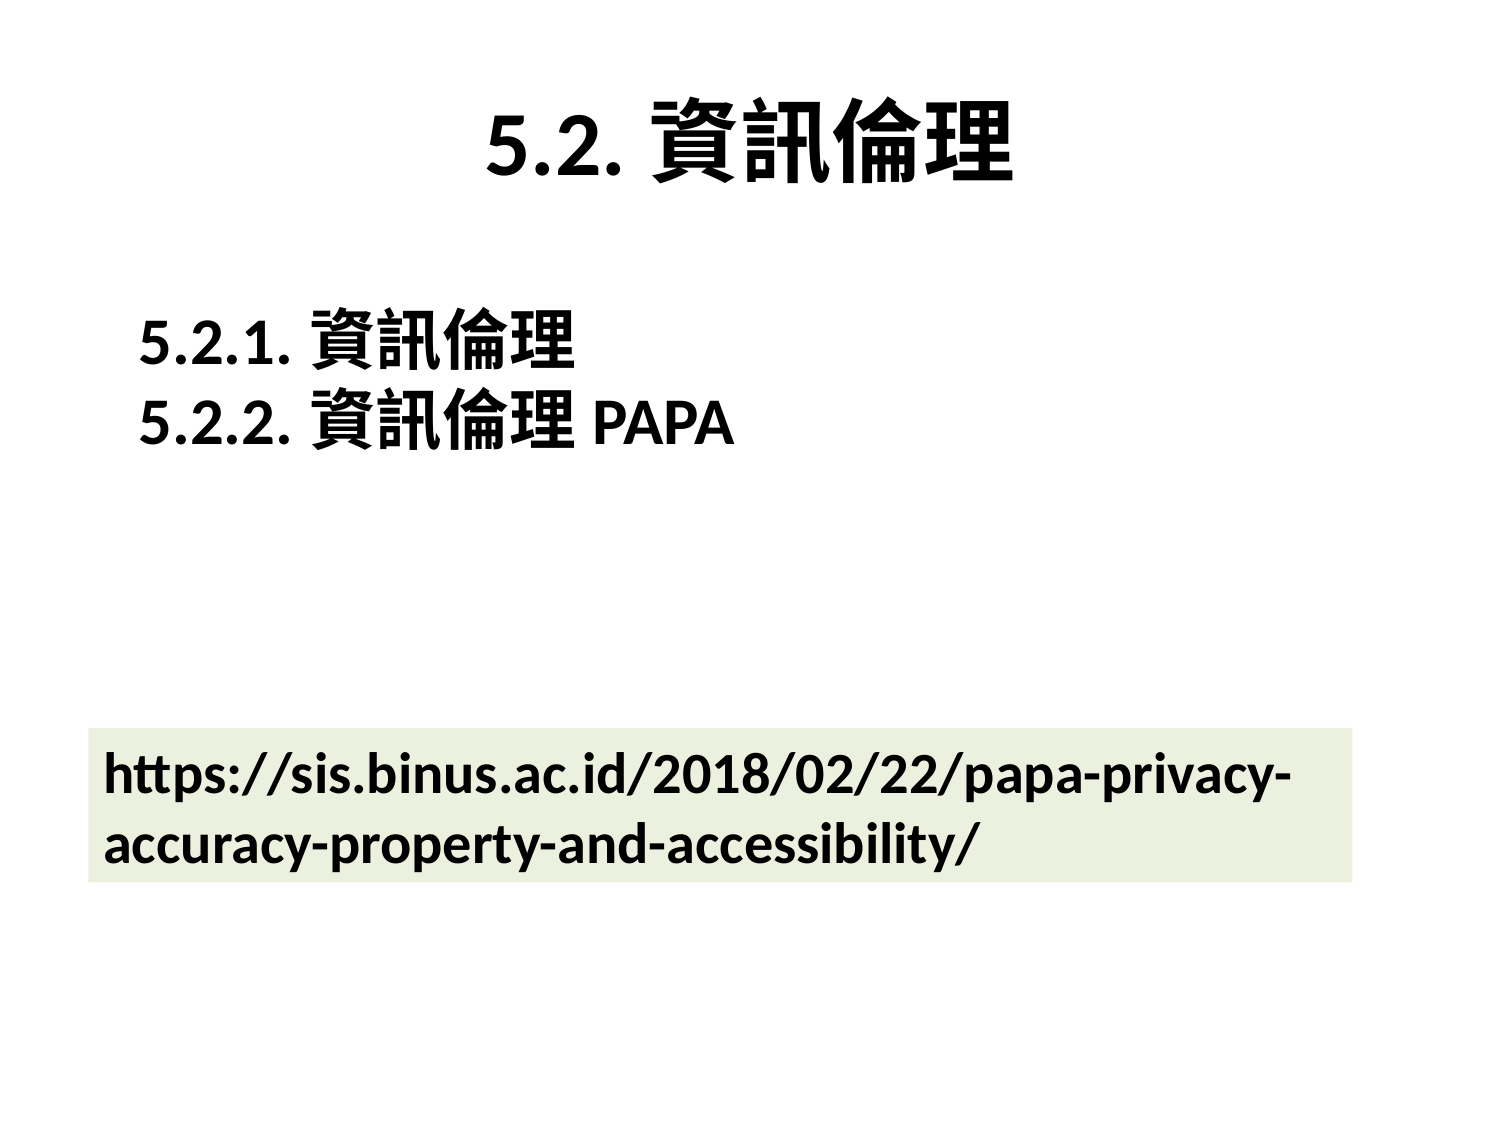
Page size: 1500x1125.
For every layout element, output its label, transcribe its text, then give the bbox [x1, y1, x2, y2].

title 5.2.資訊倫理 [75, 45, 1425, 233]
text_box https://sis.binus.ac.id/2018/02/22/papa-privacy-accuracy-property-and-accessibility/ [88, 727, 1353, 883]
text_box 5.2.1.資訊倫理 5.2.2.資訊倫理PAPA [123, 290, 874, 466]
